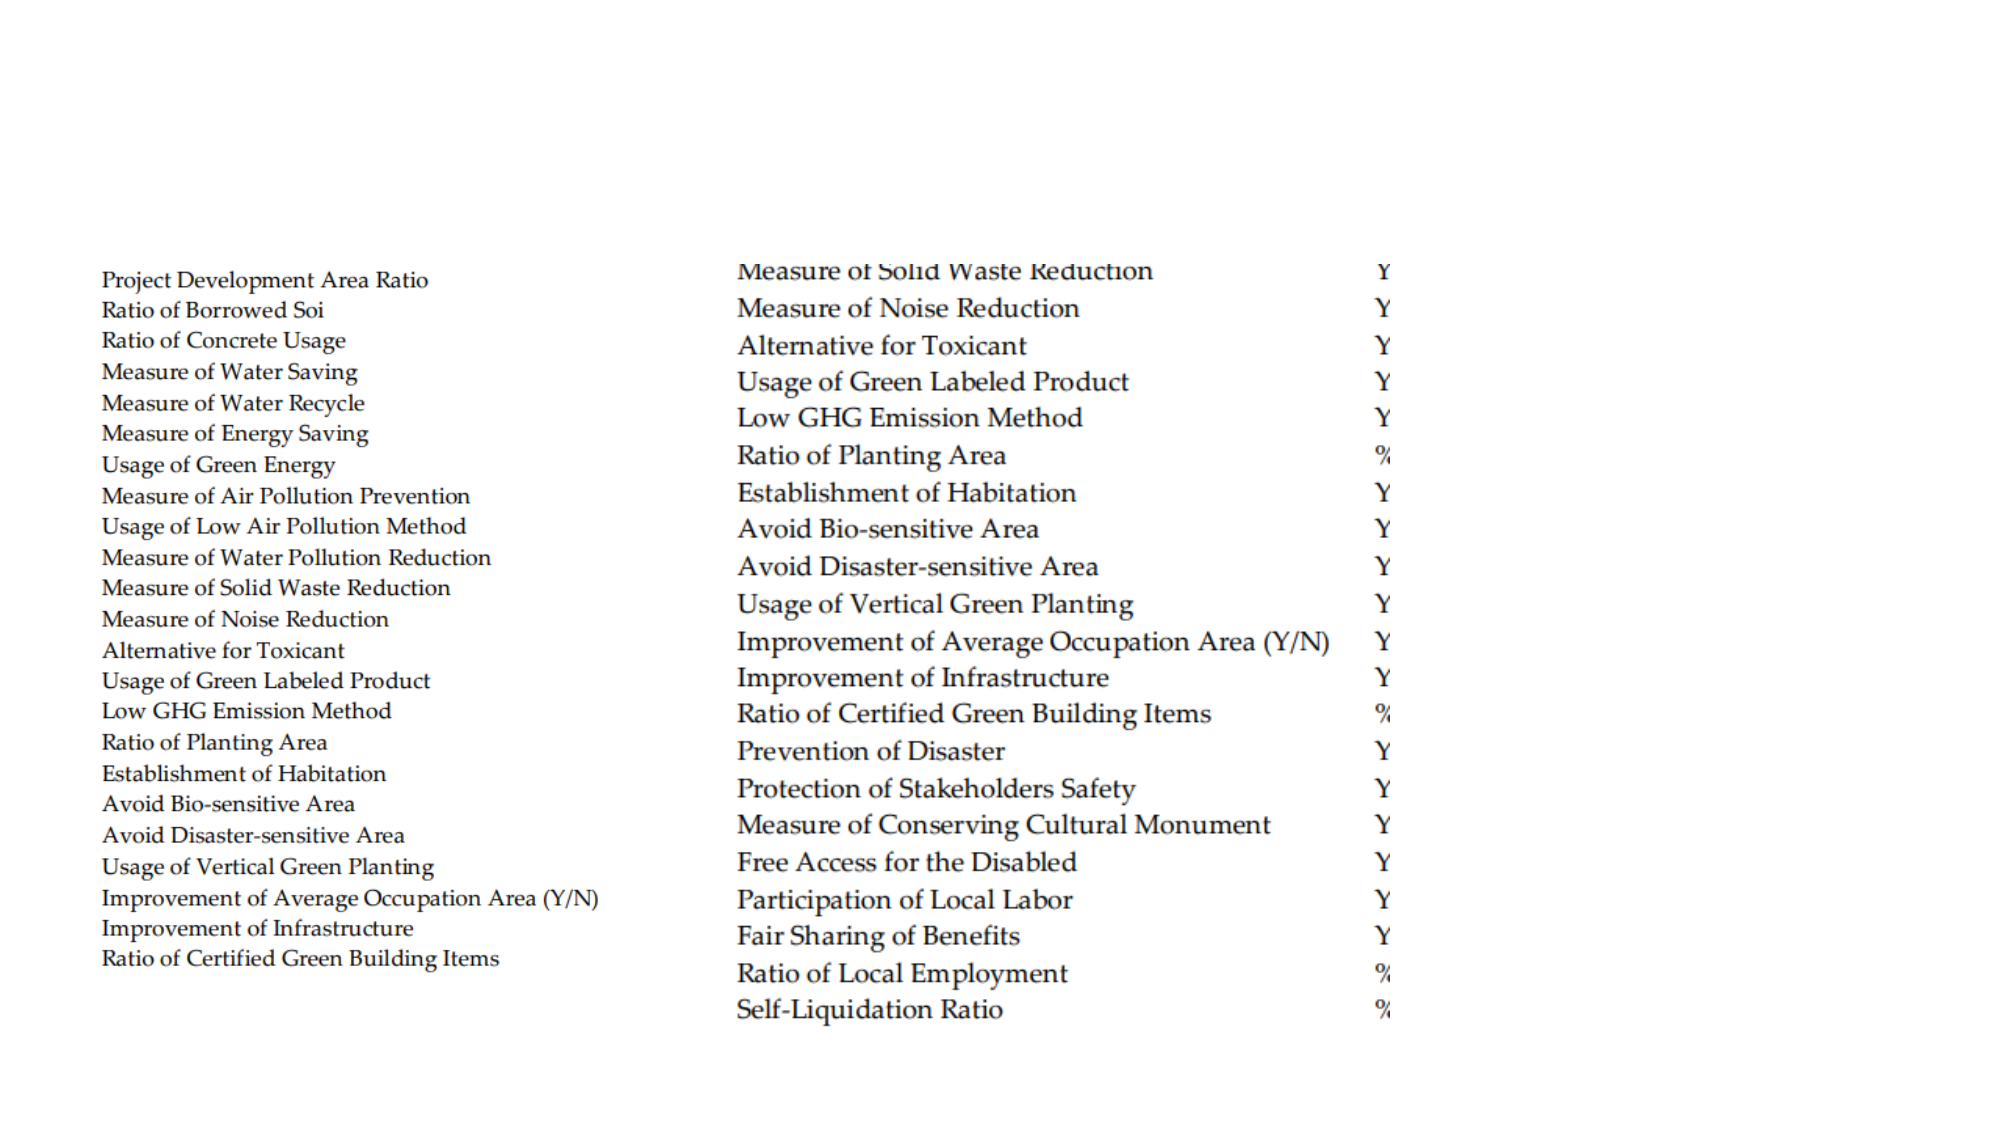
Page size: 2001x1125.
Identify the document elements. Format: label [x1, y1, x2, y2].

picture [716, 264, 1390, 1056]
list [101, 264, 611, 979]
